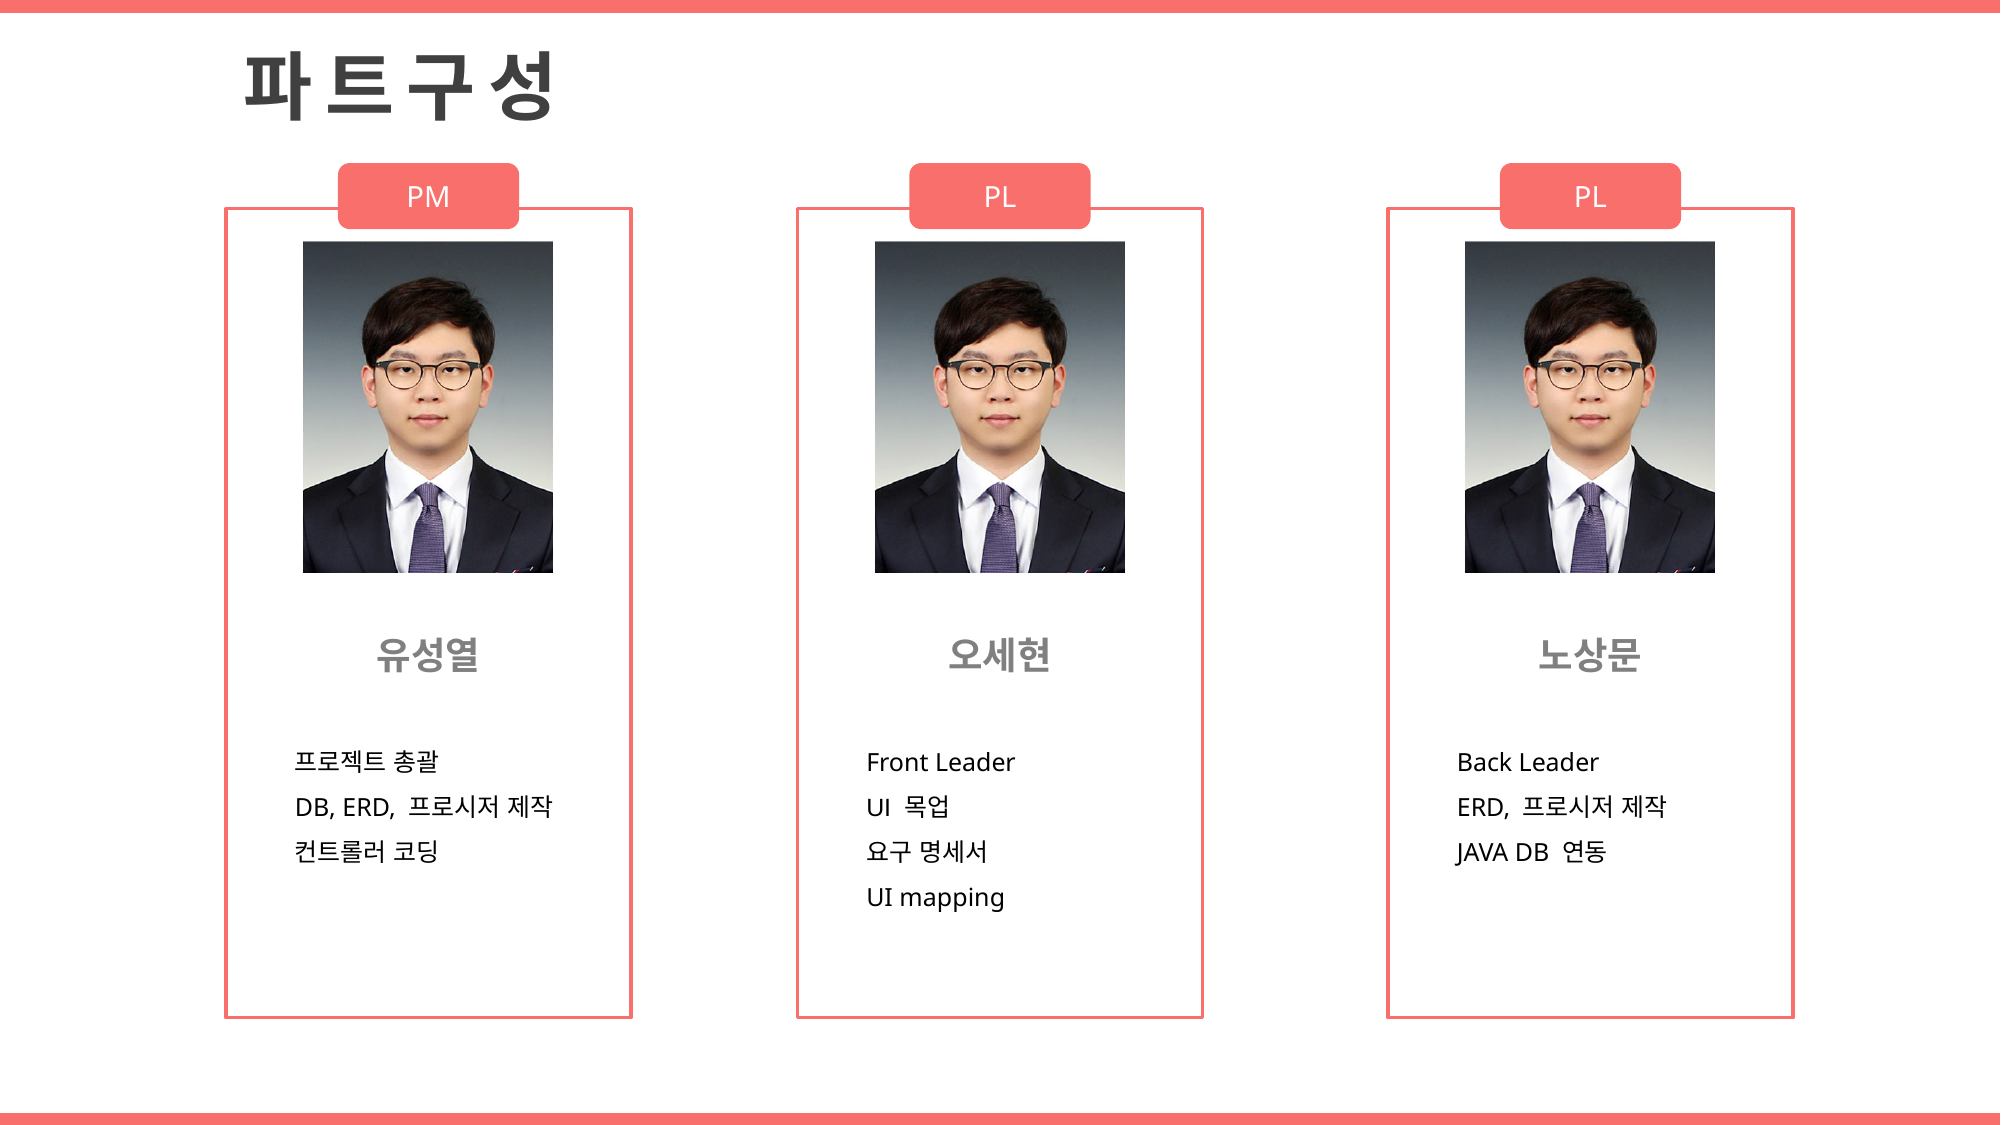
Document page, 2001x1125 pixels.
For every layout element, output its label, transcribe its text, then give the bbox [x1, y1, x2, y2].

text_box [797, 164, 1203, 1018]
text_box [0, 1112, 2000, 1125]
text_box 파트구성 [229, 32, 573, 138]
text_box [0, 0, 2000, 13]
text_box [225, 164, 632, 1018]
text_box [1387, 164, 1794, 1018]
